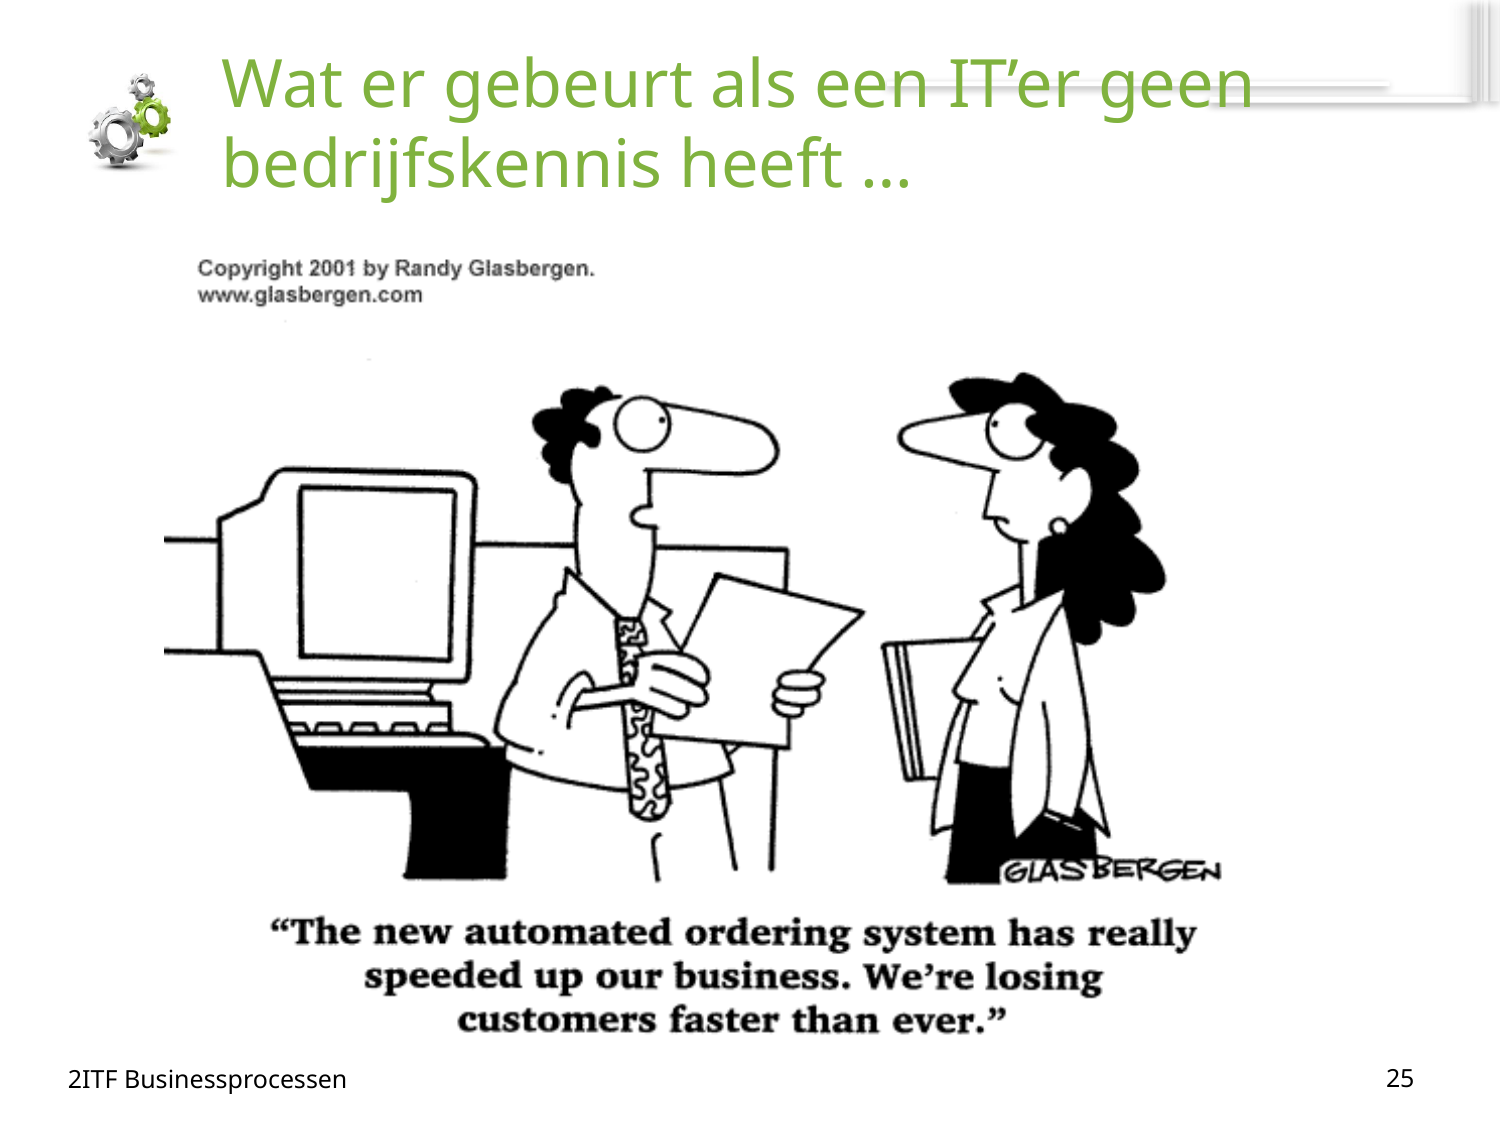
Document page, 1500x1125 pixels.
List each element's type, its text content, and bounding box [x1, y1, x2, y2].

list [163, 234, 1255, 1069]
title Wat er gebeurt als een IT’er geen bedrijfskennis heeft … [206, 0, 1489, 241]
slide_number 25 [1371, 1054, 1497, 1115]
picture [78, 69, 186, 176]
